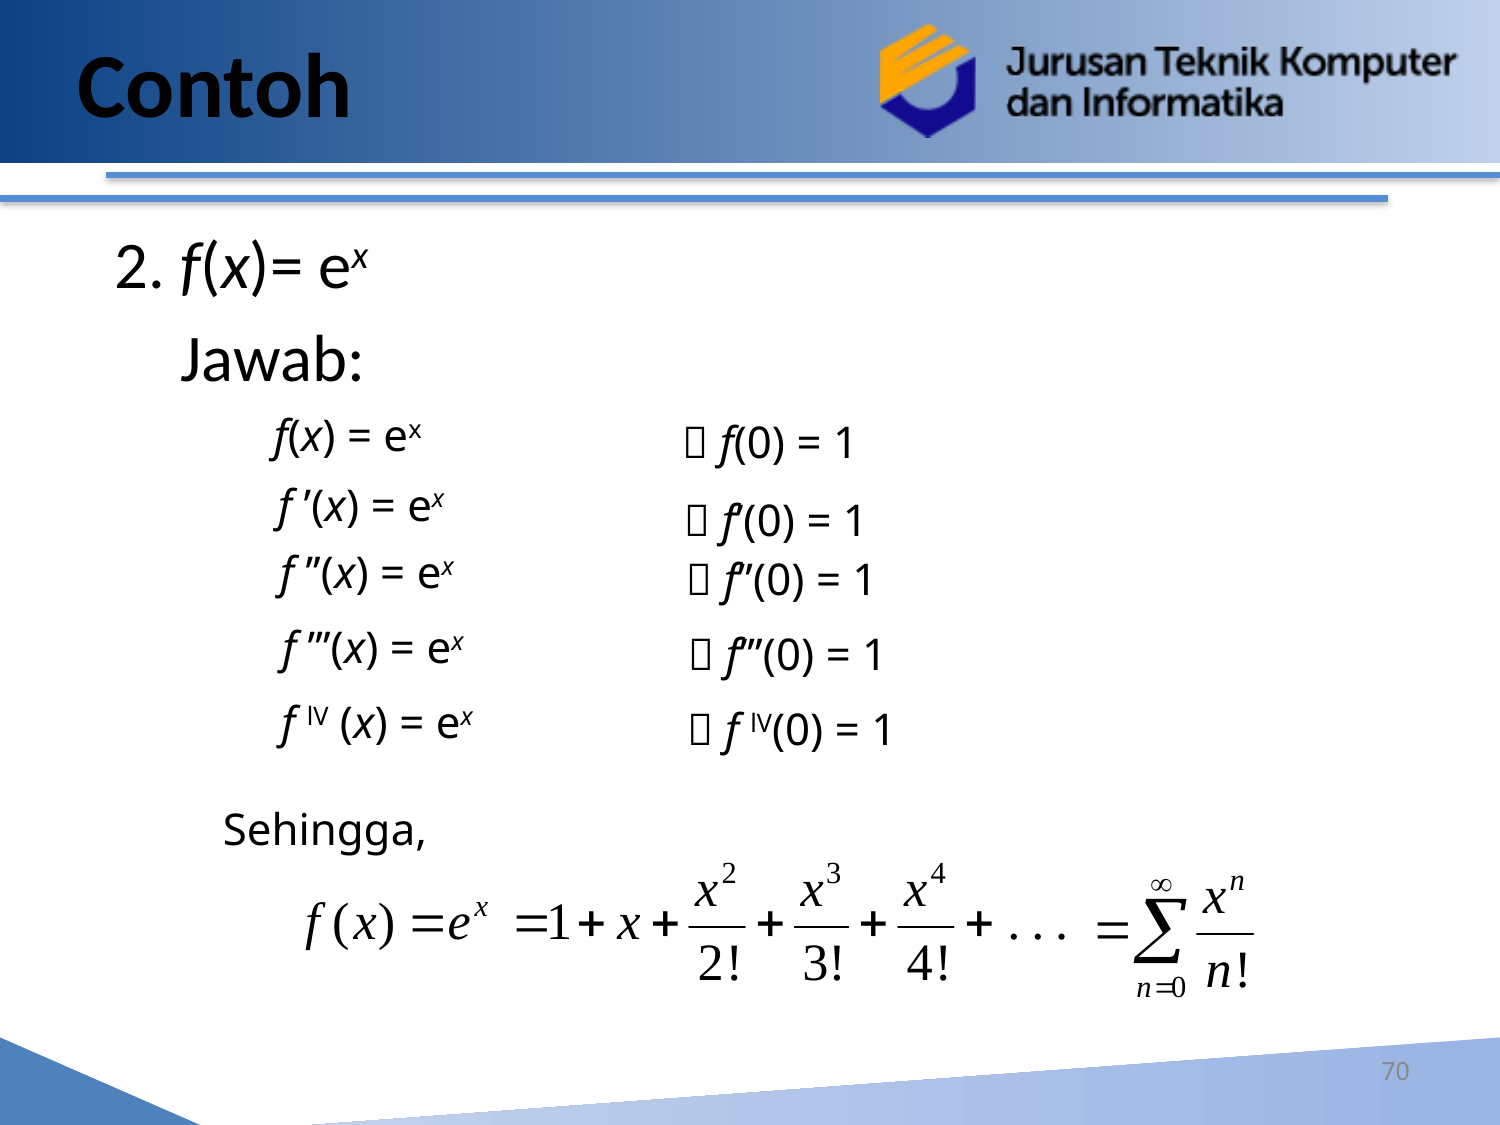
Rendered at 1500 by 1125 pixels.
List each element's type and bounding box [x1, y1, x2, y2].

text_box [287, 847, 1073, 1006]
text_box [1084, 854, 1264, 1013]
text_box [0, 0, 1500, 1125]
